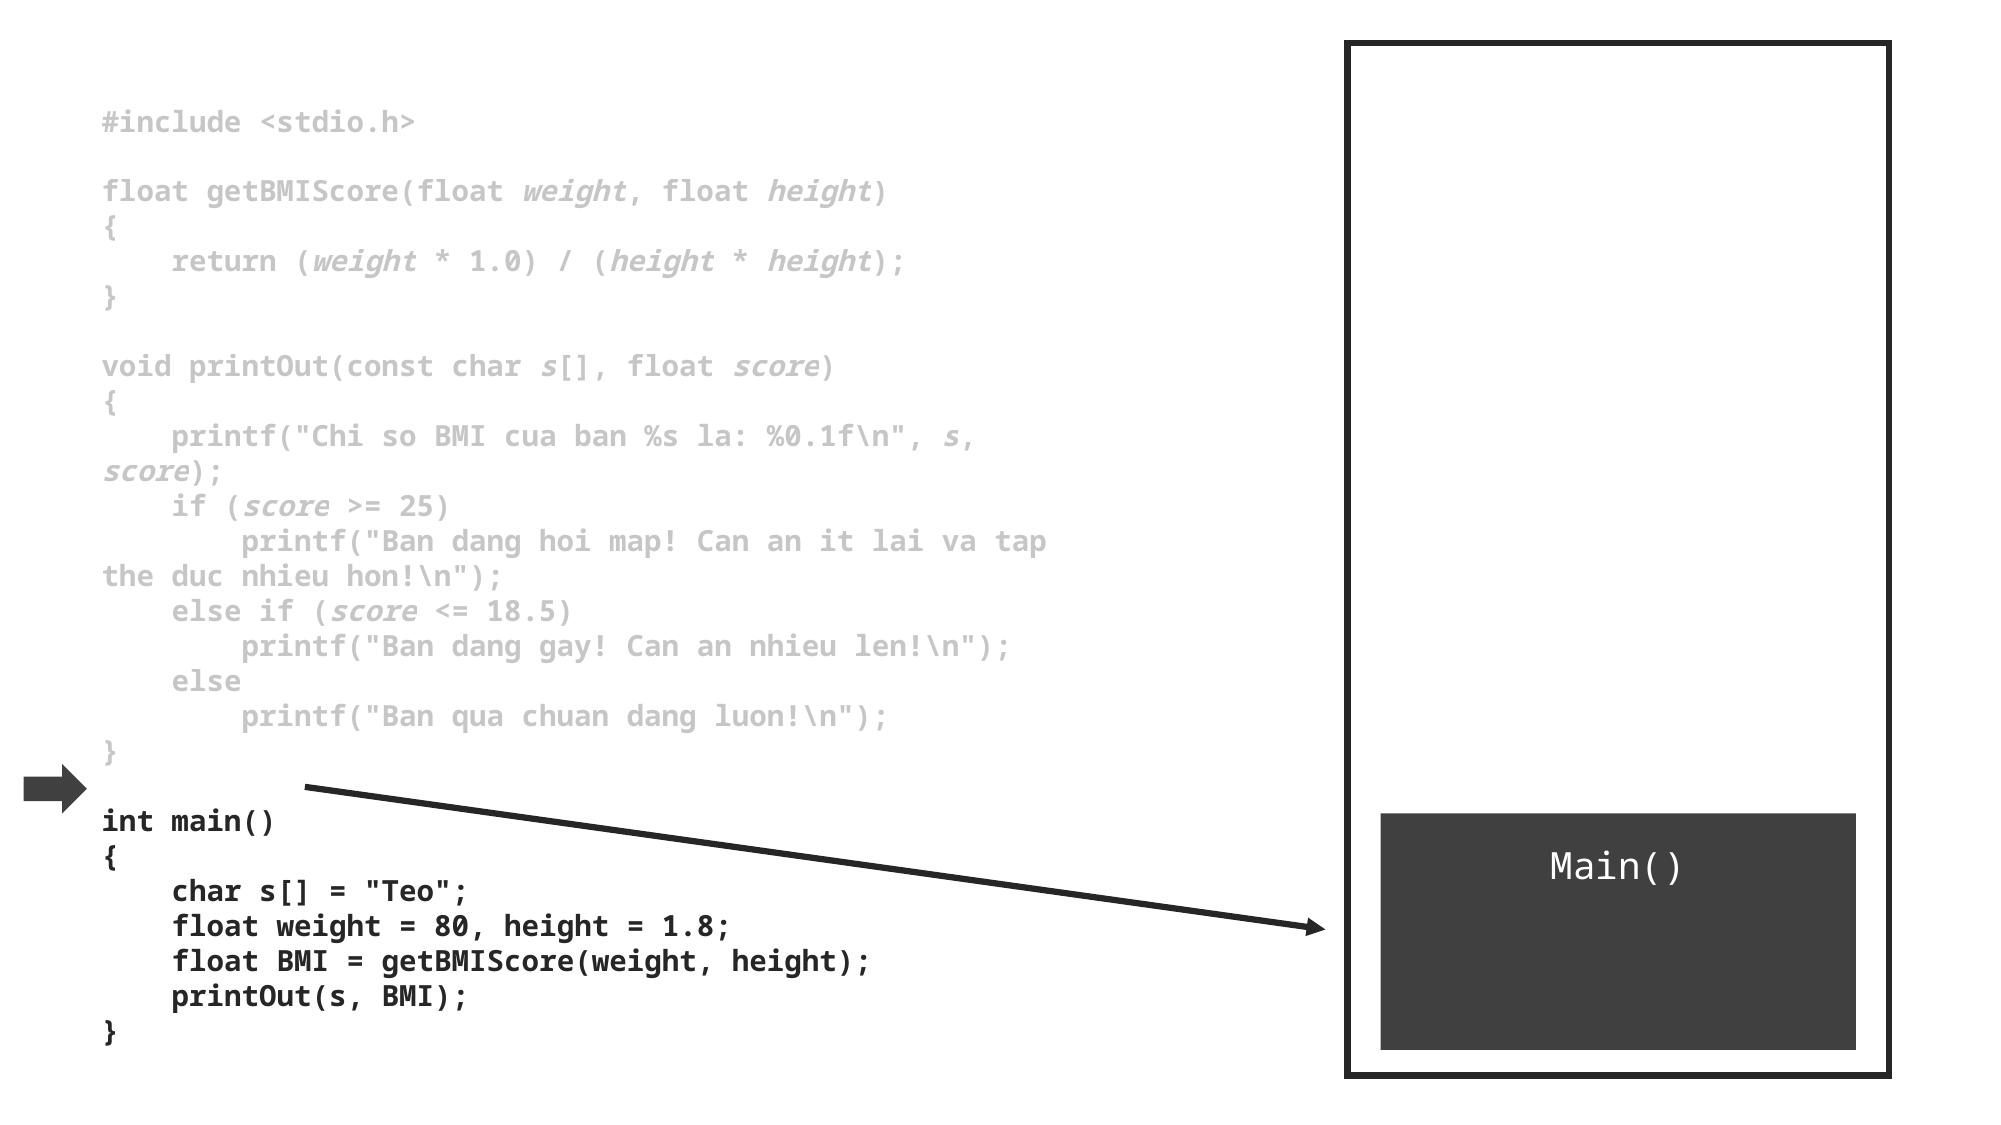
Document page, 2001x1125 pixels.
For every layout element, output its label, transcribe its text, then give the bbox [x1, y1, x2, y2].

text_box [22, 761, 89, 817]
text_box #include <stdio.h> float getBMIScore(float weight, float height) { return (weight * 1.0) / (height * height); } void printOut(const char s[], float score) { printf("Chi so BMI cua ban %s la: %0.1f\n", s, score); if (score >= 25) printf("Ban dang hoi map! Can an it lai va tap the duc nhieu hon!\n"); else if (score <= 18.5) printf("Ban dang gay! Can an nhieu len!\n"); else printf("Ban qua chuan dang luon!\n"); } int main() { char s[] = "Teo"; float weight = 80, height = 1.8; float BMI = getBMIScore(weight, height); printOut(s, BMI); } [86, 95, 1087, 1055]
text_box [304, 786, 1326, 930]
text_box [1346, 42, 1890, 1076]
text_box Main() [1379, 812, 1857, 1051]
